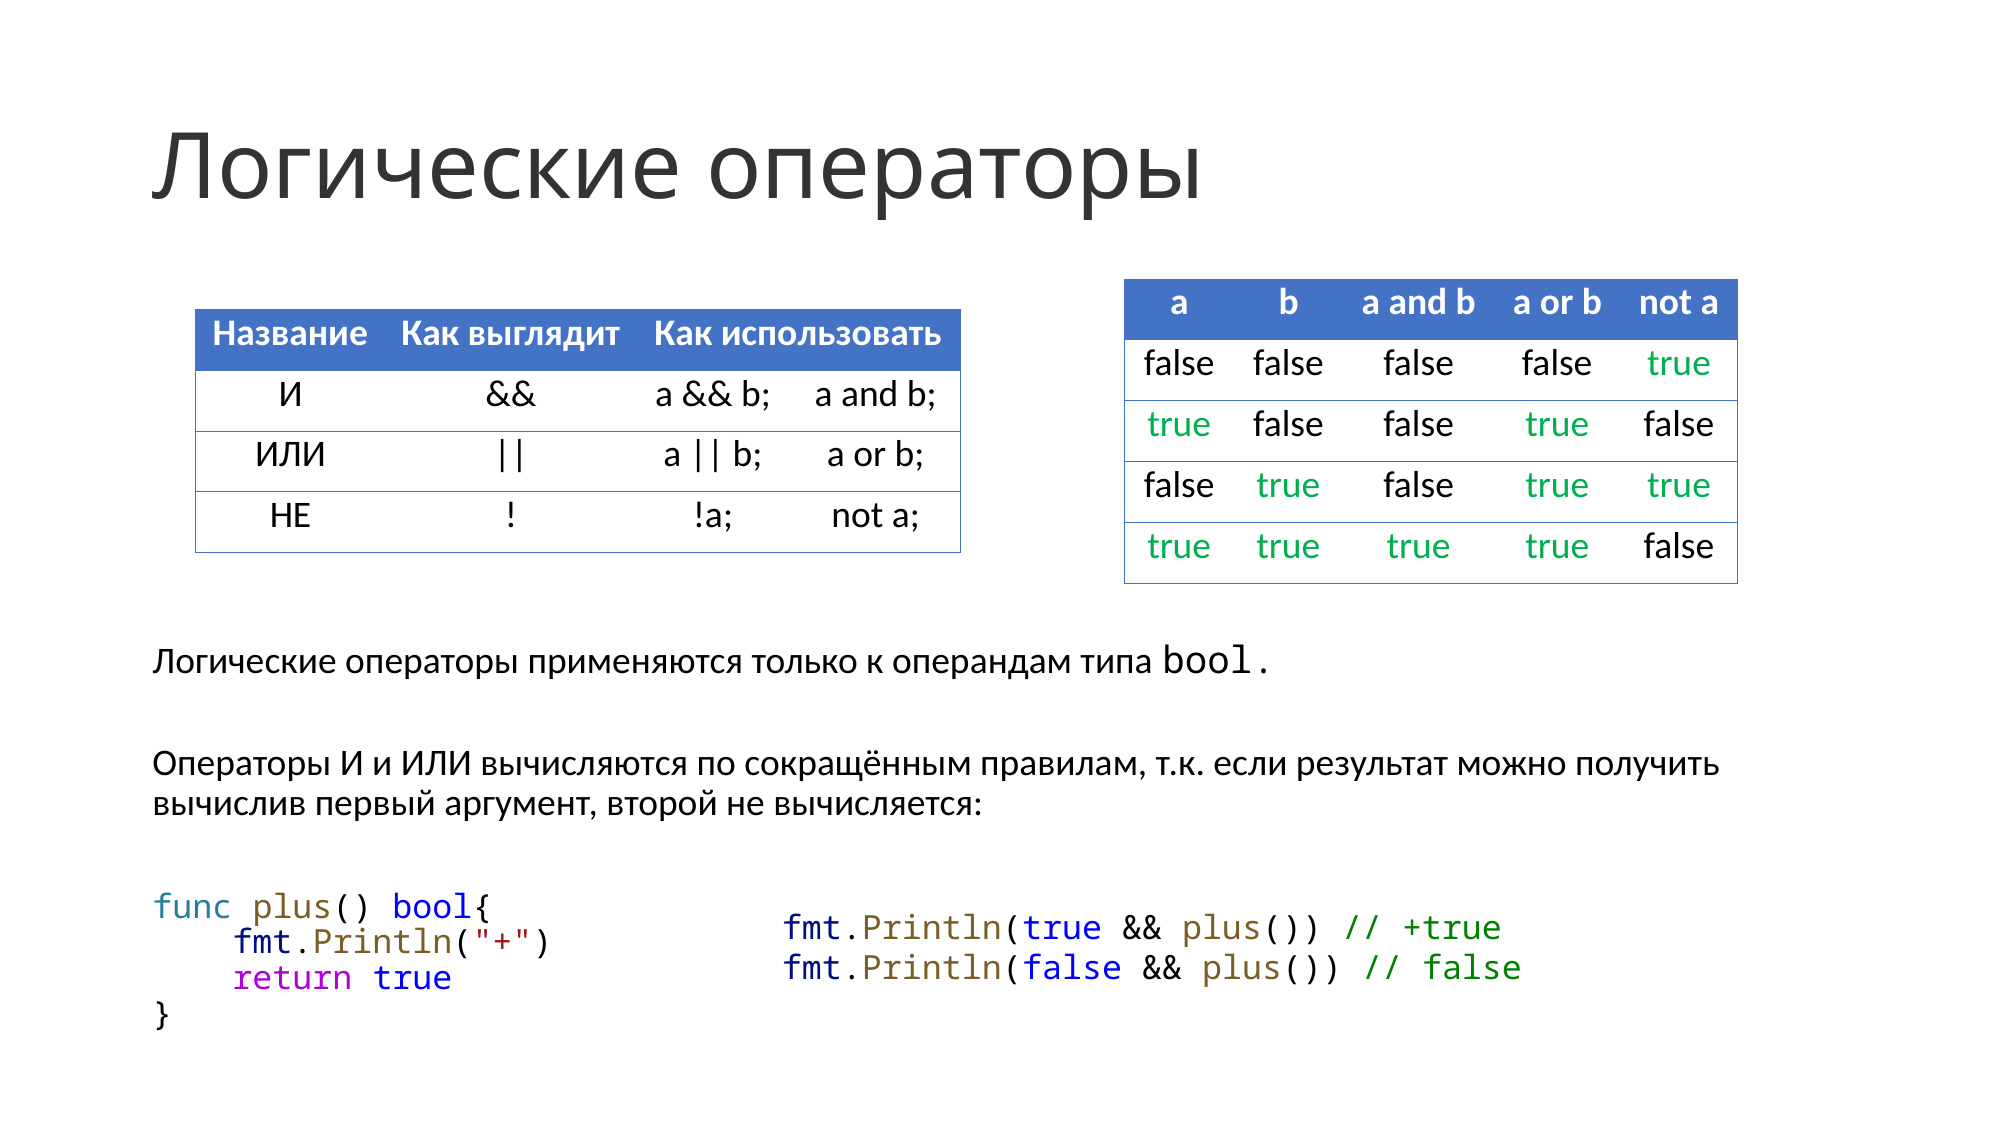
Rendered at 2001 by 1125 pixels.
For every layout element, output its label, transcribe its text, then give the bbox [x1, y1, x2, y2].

table_cell a && b; [636, 371, 790, 431]
table_cell !a; [636, 492, 790, 552]
table_cell true [1125, 401, 1234, 461]
table_cell true [1494, 523, 1620, 583]
table_cell true [1494, 462, 1620, 522]
table_header b [1234, 280, 1343, 339]
table_cell И [196, 371, 386, 431]
table_header a or b [1494, 280, 1620, 339]
table_cell false [1620, 401, 1737, 461]
table_cell a || b; [636, 432, 790, 491]
table_header a and b [1343, 280, 1494, 339]
table_cell false [1620, 523, 1737, 583]
table_cell false [1234, 401, 1343, 461]
table_cell || [386, 432, 636, 491]
text_box fmt.Println(true && plus()) // +true fmt.Println(false && plus()) // false [767, 898, 1768, 994]
table_cell НЕ [196, 492, 386, 552]
table_header not a [1620, 280, 1737, 339]
table_cell && [386, 371, 636, 431]
table_cell ИЛИ [196, 432, 386, 491]
table_header a [1125, 280, 1234, 339]
table_cell false [1343, 340, 1494, 400]
table_cell false [1494, 340, 1620, 400]
table_cell true [1620, 340, 1737, 400]
table_cell false [1125, 462, 1234, 522]
table_cell true [1494, 401, 1620, 461]
table_header Как выглядит [386, 310, 636, 370]
table_cell false [1125, 340, 1234, 400]
table_cell a or b; [790, 432, 960, 491]
title Логические операторы [137, 59, 1863, 278]
table_cell true [1125, 523, 1234, 583]
table_cell false [1343, 401, 1494, 461]
table_cell false [1234, 340, 1343, 400]
table_cell ! [386, 492, 636, 552]
table_cell true [1234, 462, 1343, 522]
table_cell true [1343, 523, 1494, 583]
table_cell not a; [790, 492, 960, 552]
list Логические операторы применяются только к операндам типа bool. Операторы И и ИЛИ вычисляются по сокращённым правилам, т.к. если результат можно получить вычислив первый аргумент, второй не вычисляется: func plus() bool{ fmt.Println("+") return true } [137, 299, 1863, 1014]
table_cell false [1343, 462, 1494, 522]
table_header Название [196, 310, 386, 370]
table_cell true [1620, 462, 1737, 522]
table_cell true [1234, 523, 1343, 583]
table_cell a and b; [790, 371, 960, 431]
table_header Как использовать [636, 310, 960, 370]
